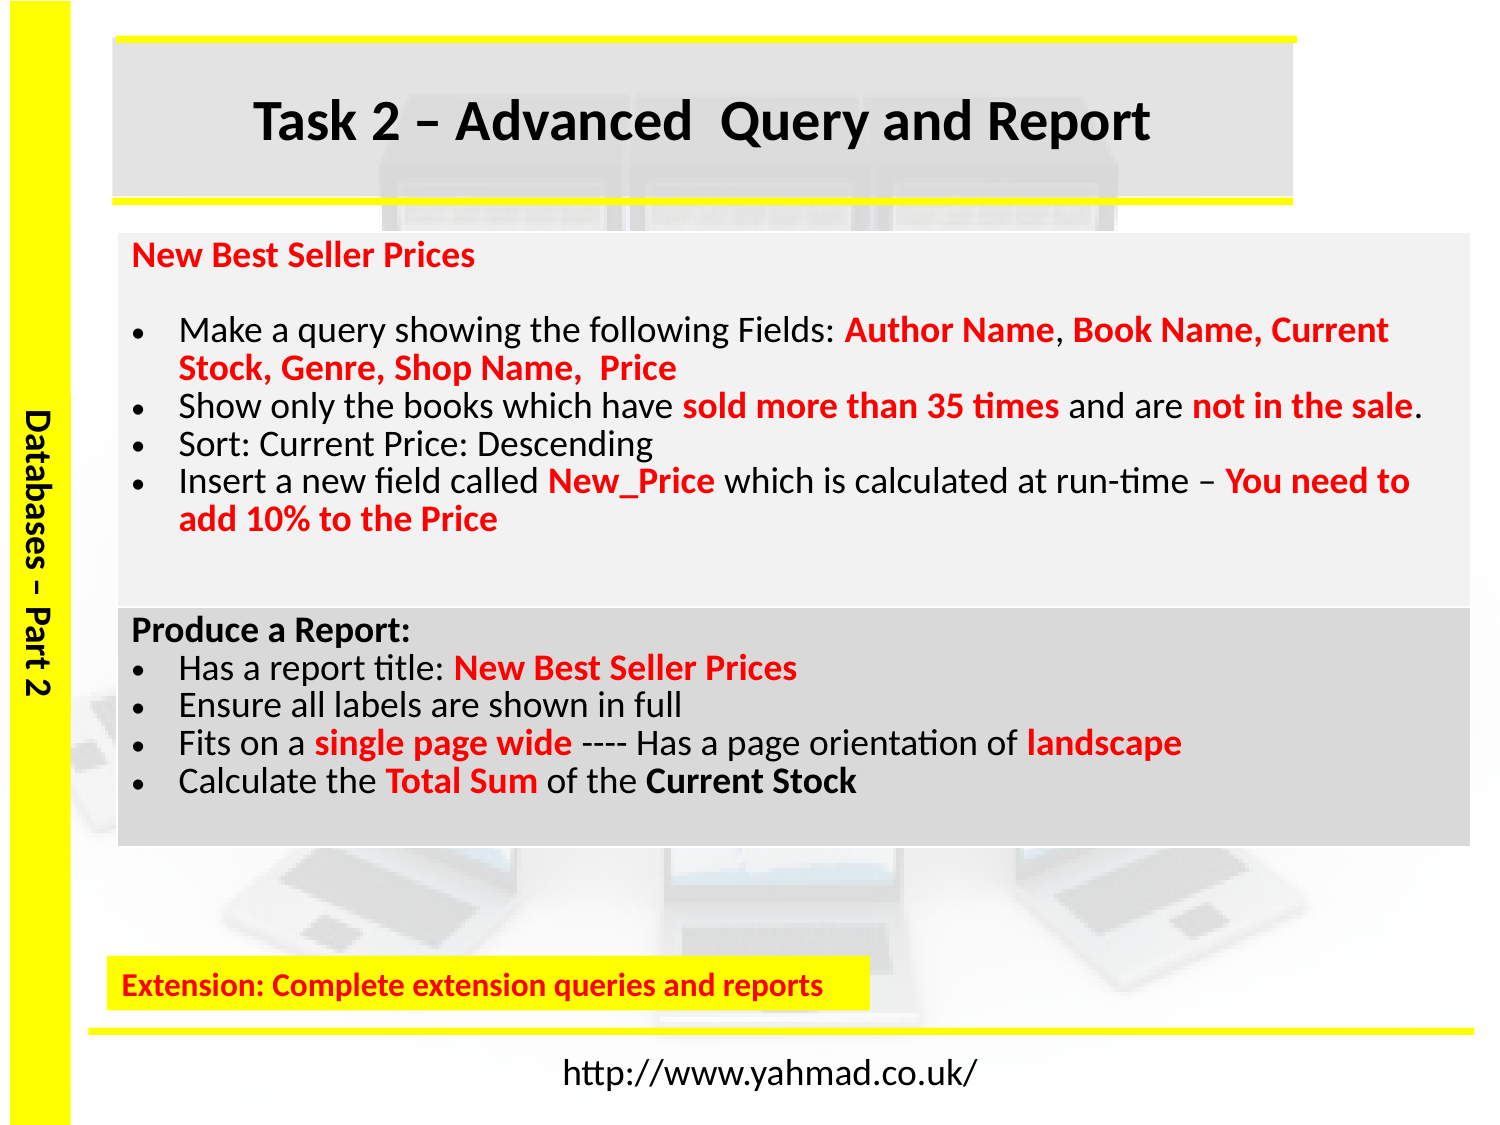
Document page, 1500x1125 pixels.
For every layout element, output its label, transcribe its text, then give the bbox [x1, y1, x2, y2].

text_box [110, 196, 1295, 207]
text_box http://www.yahmad.co.uk/ [547, 1040, 993, 1100]
text_box Task 2 – Advanced Query and Report [112, 37, 1294, 196]
text_box Extension: Complete extension queries and reports [106, 955, 870, 1011]
table_header New Best Seller Prices Make a query showing the following Fields: Author Name, Book Name, Current Stock, Genre, Shop Name, Price Show only the books which have sold more than 35 times and are not in the sale. Sort: Current Price: Descending Insert a new field called New_Price which is calculated at run-time – You need to add 10% to the Price [118, 233, 1470, 606]
table_cell Produce a Report: Has a report title: New Best Seller Prices Ensure all labels are shown in full Fits on a single page wide ---- Has a page orientation of landscape Calculate the Total Sum of the Current Stock [118, 608, 1470, 846]
text_box [114, 34, 1299, 45]
